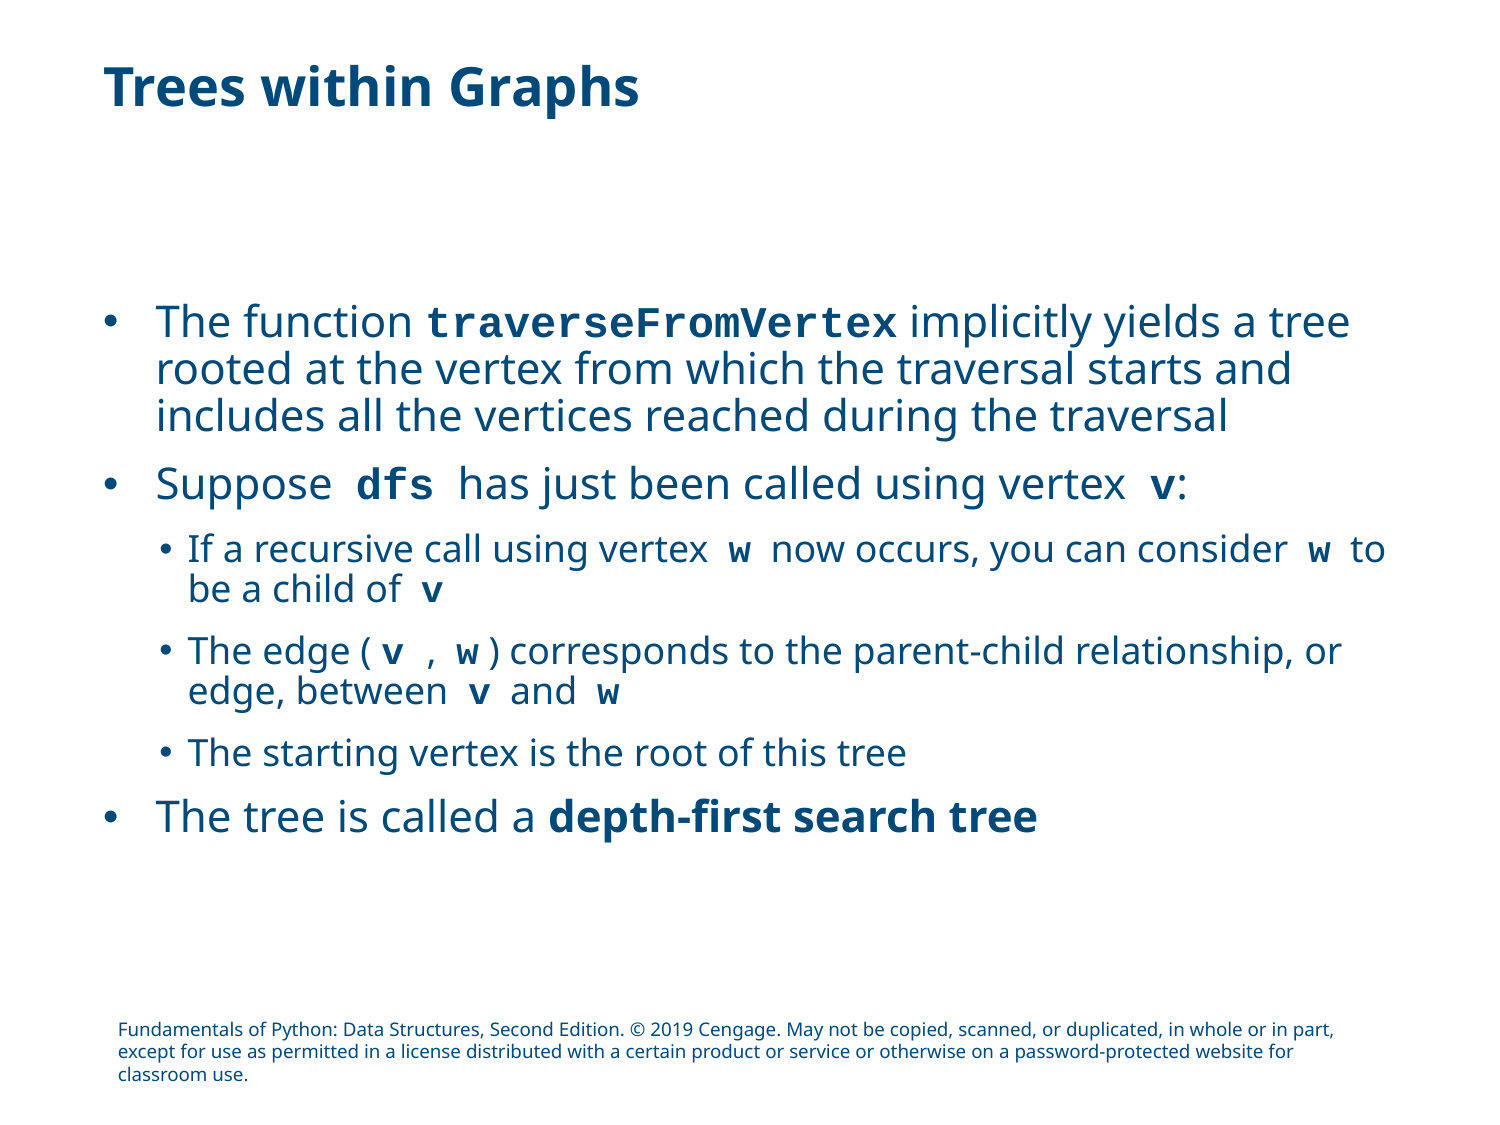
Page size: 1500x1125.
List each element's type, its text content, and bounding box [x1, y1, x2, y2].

title Trees within Graphs [103, 59, 1397, 163]
list The function traverseFromVertex implicitly yields a tree rooted at the vertex from which the traversal starts and includes all the vertices reached during the traversal Suppose dfs has just been called using vertex v: If a recursive call using vertex w now occurs, you can consider w to be a child of v The edge ( v , w ) corresponds to the parent-child relationship, or edge, between v and w The starting vertex is the root of this tree The tree is called a depth-first search tree [103, 299, 1397, 875]
footer Fundamentals of Python: Data Structures, Second Edition. © 2019 Cengage. May not be copied, scanned, or duplicated, in whole or in part, except for use as permitted in a license distributed with a certain product or service or otherwise on a password-protected website for classroom use. [103, 1009, 1397, 1070]
